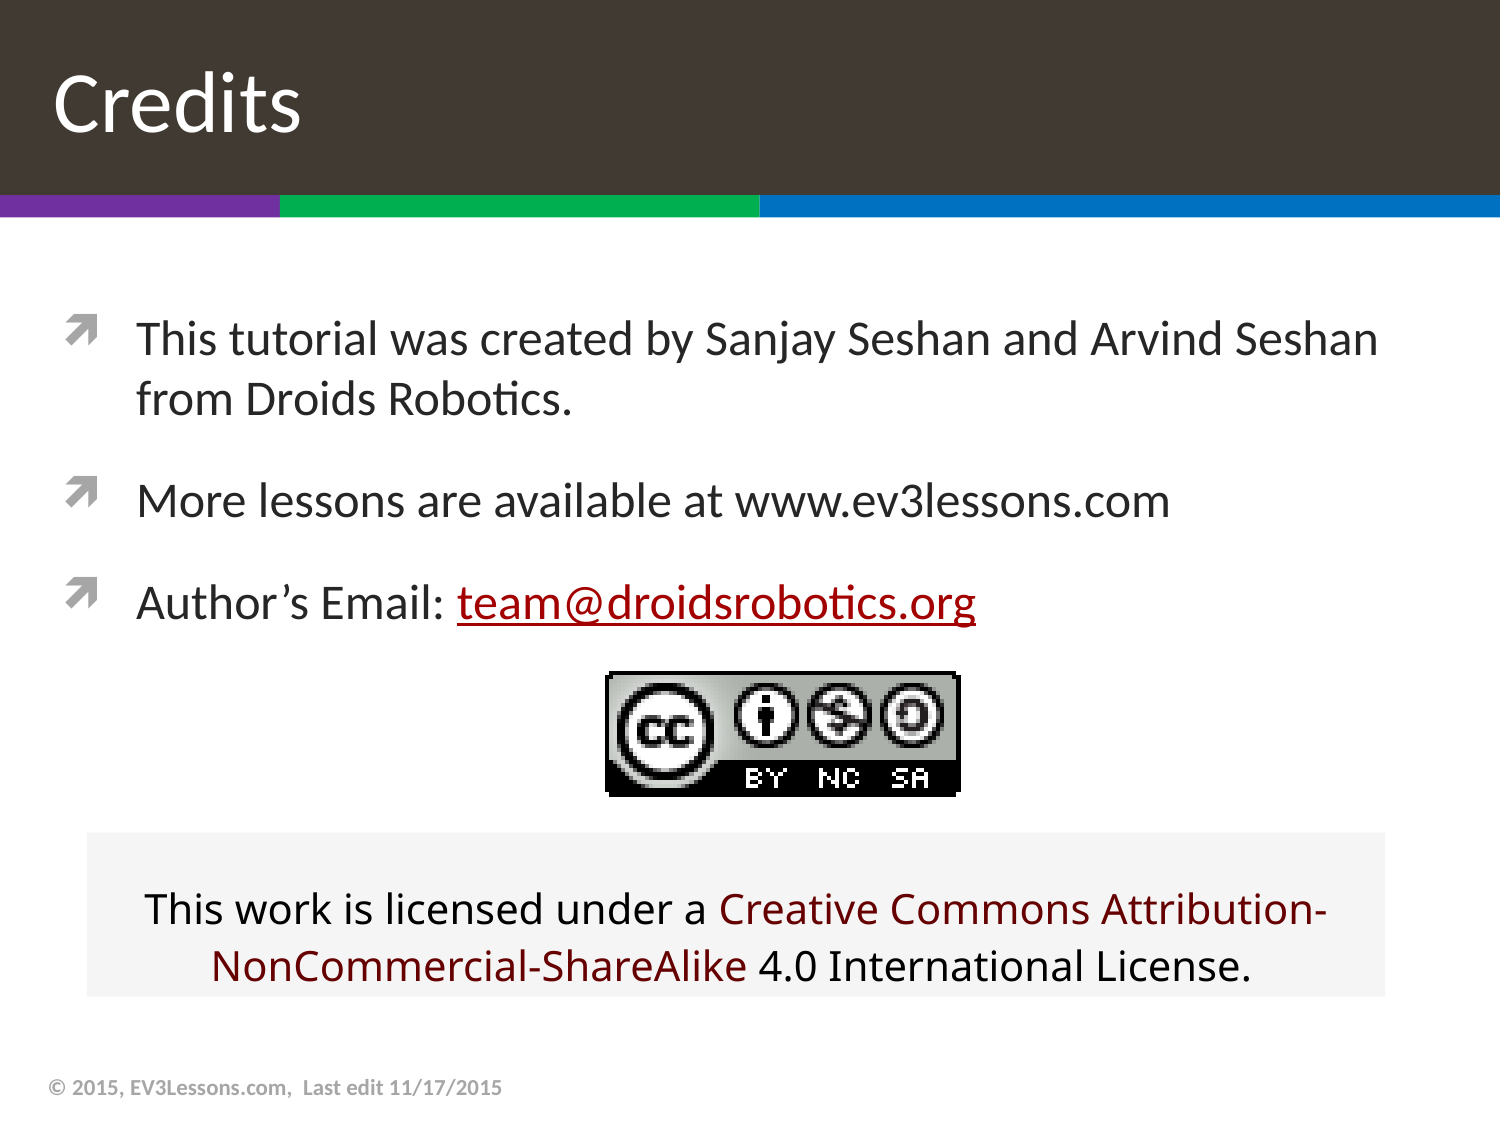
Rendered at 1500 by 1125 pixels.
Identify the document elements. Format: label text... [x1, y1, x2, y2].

text_box This work is licensed under a Creative Commons Attribution-NonCommercial-ShareAlike 4.0 International License. [86, 832, 1386, 997]
footer © 2015, EV3Lessons.com, Last edit 11/17/2015 [32, 1055, 1038, 1116]
list This tutorial was created by Sanjay Seshan and Arvind Seshan from Droids Robotics. More lessons are available at www.ev3lessons.com Author’s Email: team@droidsrobotics.org [46, 298, 1454, 1005]
picture [605, 670, 961, 797]
title Credits [0, 0, 1500, 195]
